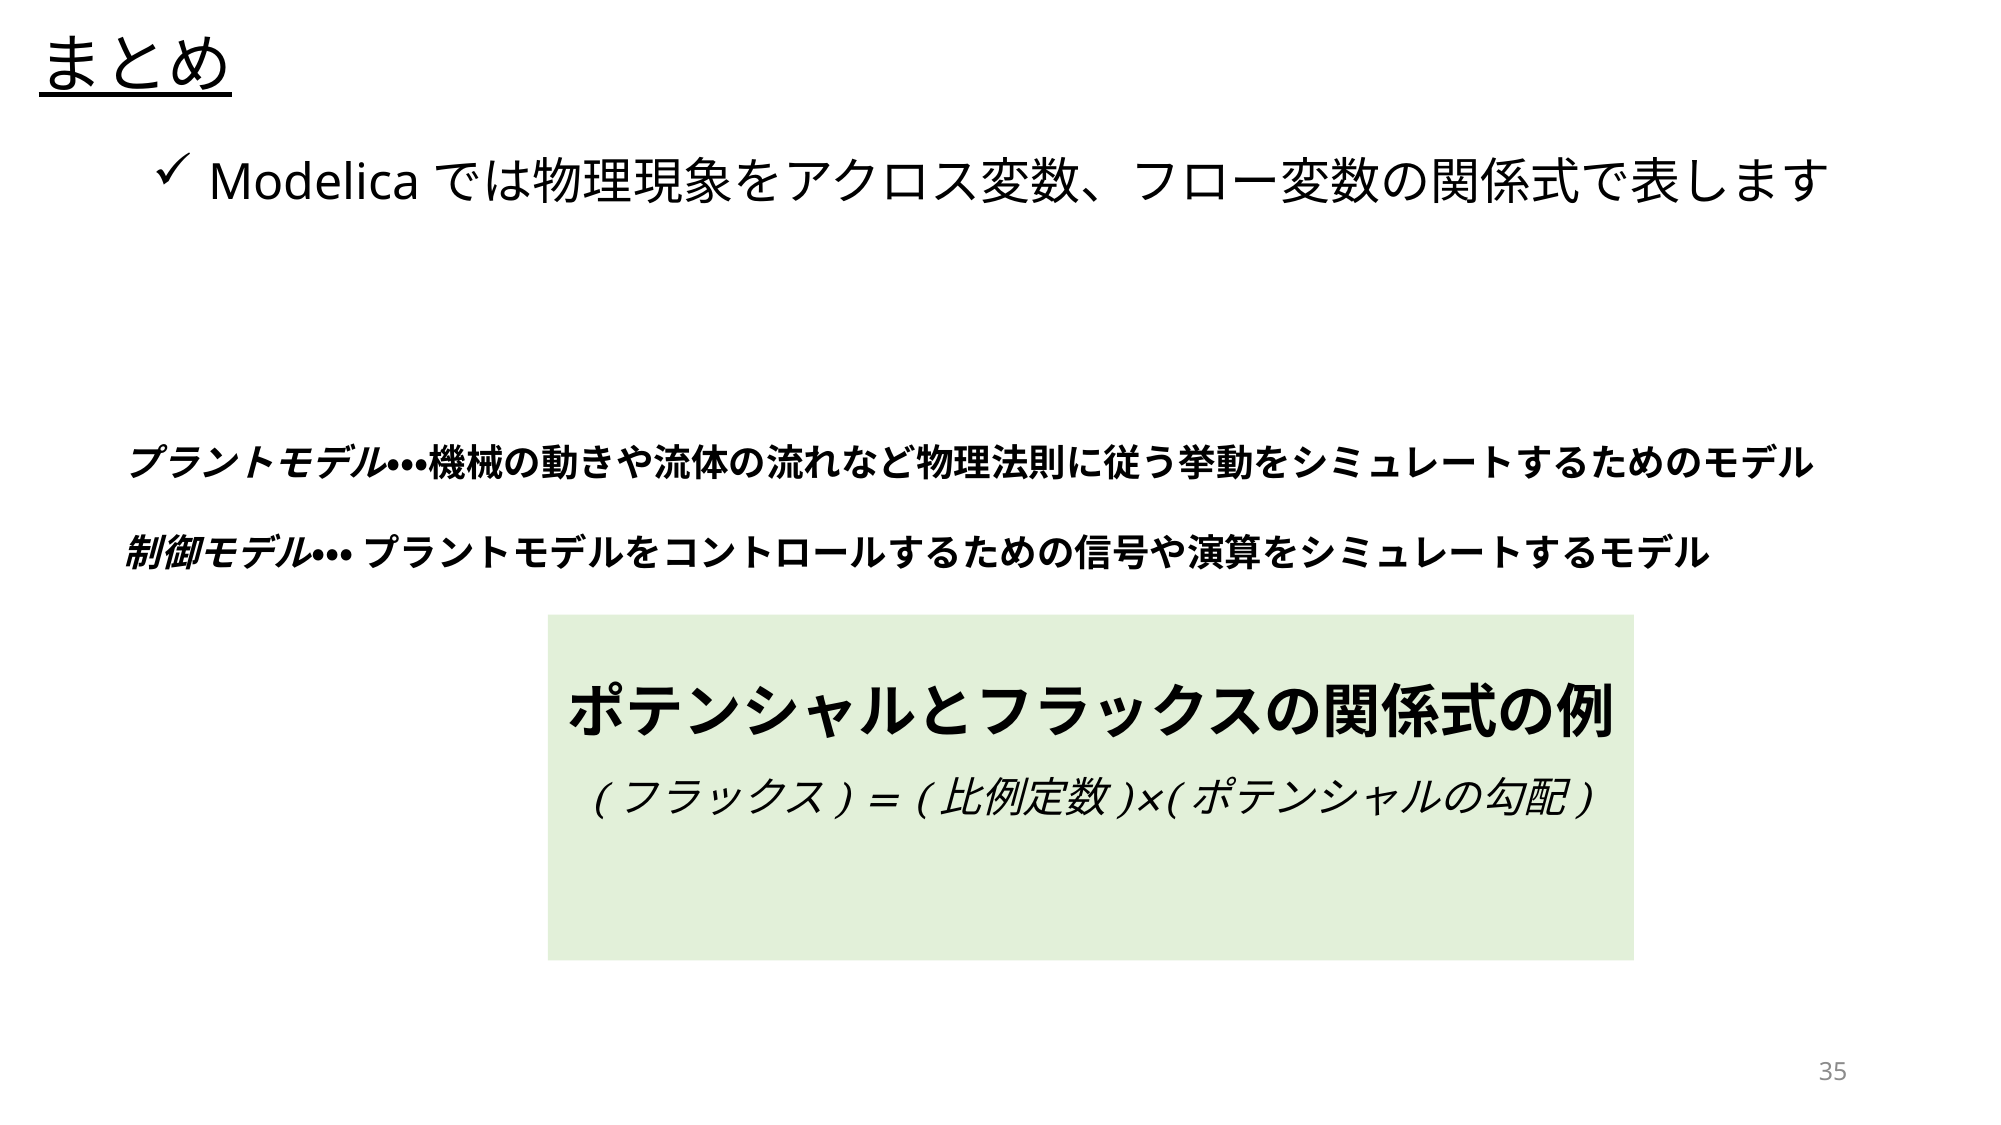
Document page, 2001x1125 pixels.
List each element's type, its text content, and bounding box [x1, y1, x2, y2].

text_box プラントモデル・・・機械の動きや流体の流れなど物理法則に従う挙動をシミュレートするためのモデル 制御モデル・・・ プラントモデルをコントロールするための信号や演算をシミュレートするモデル [108, 431, 1924, 582]
slide_number 35 [1412, 1042, 1863, 1103]
text_box Modelicaでは物理現象をアクロス変数、フロー変数の関係式で表します [137, 141, 1948, 397]
text_box まとめ [30, 14, 241, 109]
